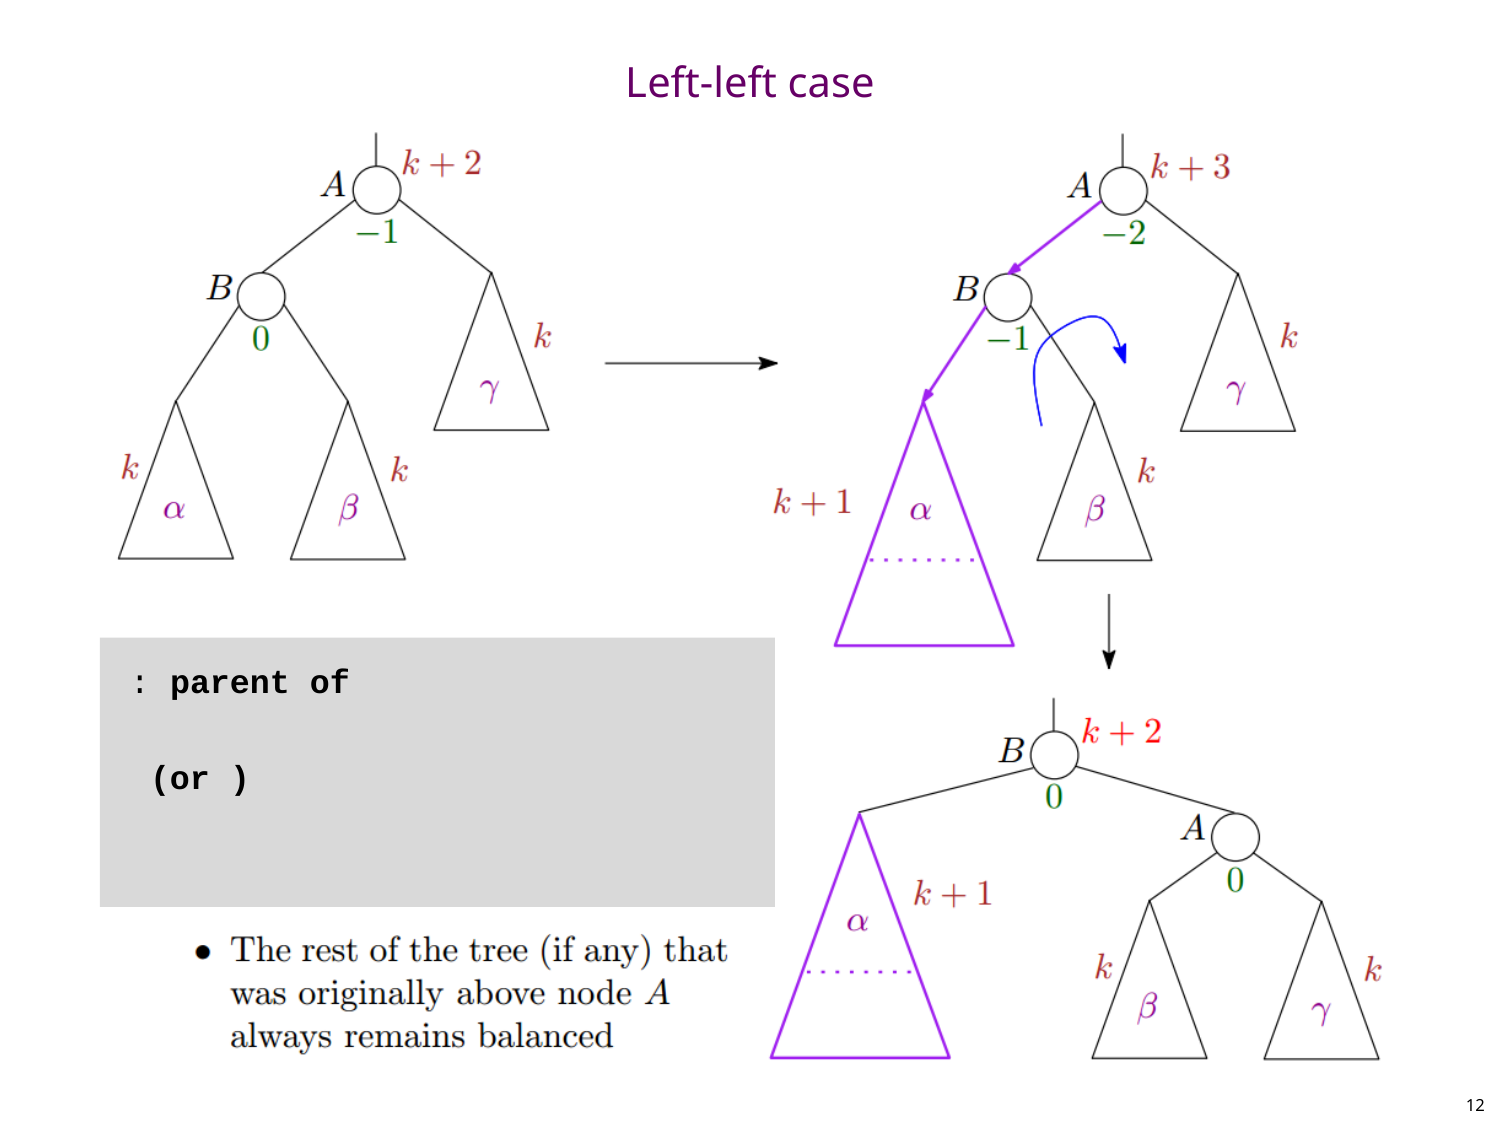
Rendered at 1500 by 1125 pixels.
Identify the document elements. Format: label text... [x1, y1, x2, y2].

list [79, 129, 1421, 1068]
title Left-left case [0, 50, 1500, 125]
slide_number 12 [1187, 1087, 1500, 1125]
